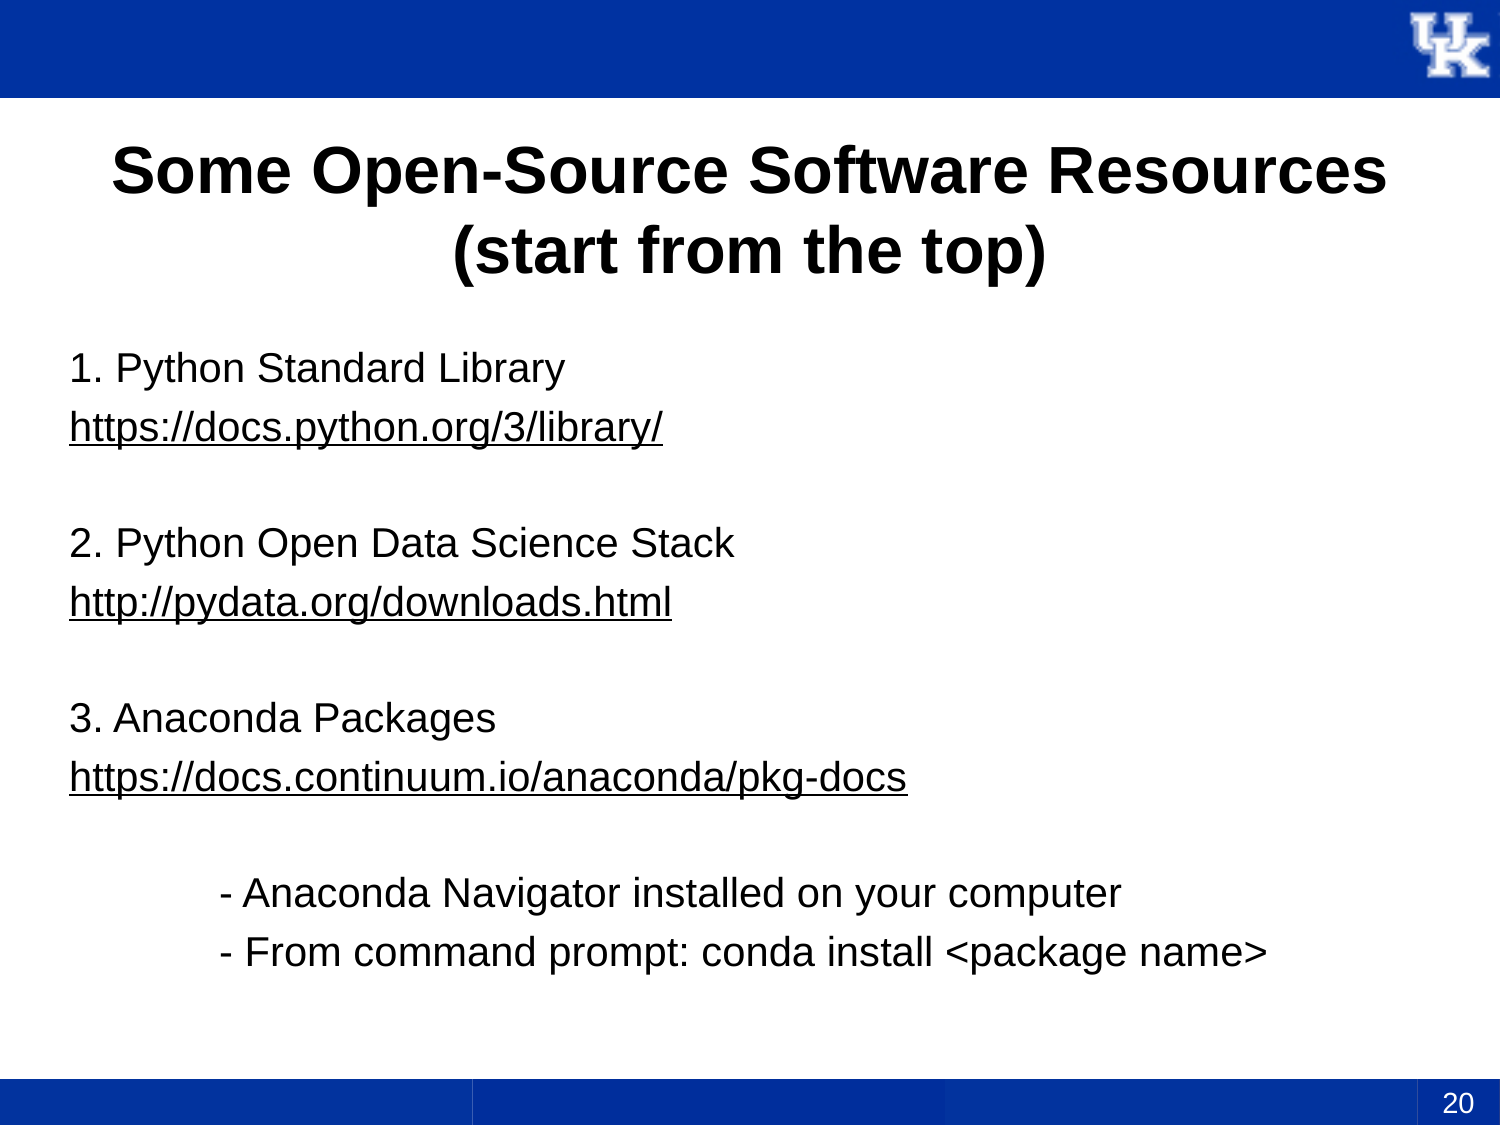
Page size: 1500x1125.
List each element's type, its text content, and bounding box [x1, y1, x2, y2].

picture [0, 0, 1500, 98]
slide_number 20 [1417, 1079, 1500, 1125]
list 1. Python Standard Library https://docs.python.org/3/library/ 2. Python Open Data Science Stack http://pydata.org/downloads.html 3. Anaconda Packages https://docs.continuum.io/anaconda/pkg-docs - Anaconda Navigator installed on your computer - From command prompt: conda install <package name> [53, 333, 1448, 1040]
title Some Open-Source Software Resources (start from the top) [53, 119, 1448, 209]
